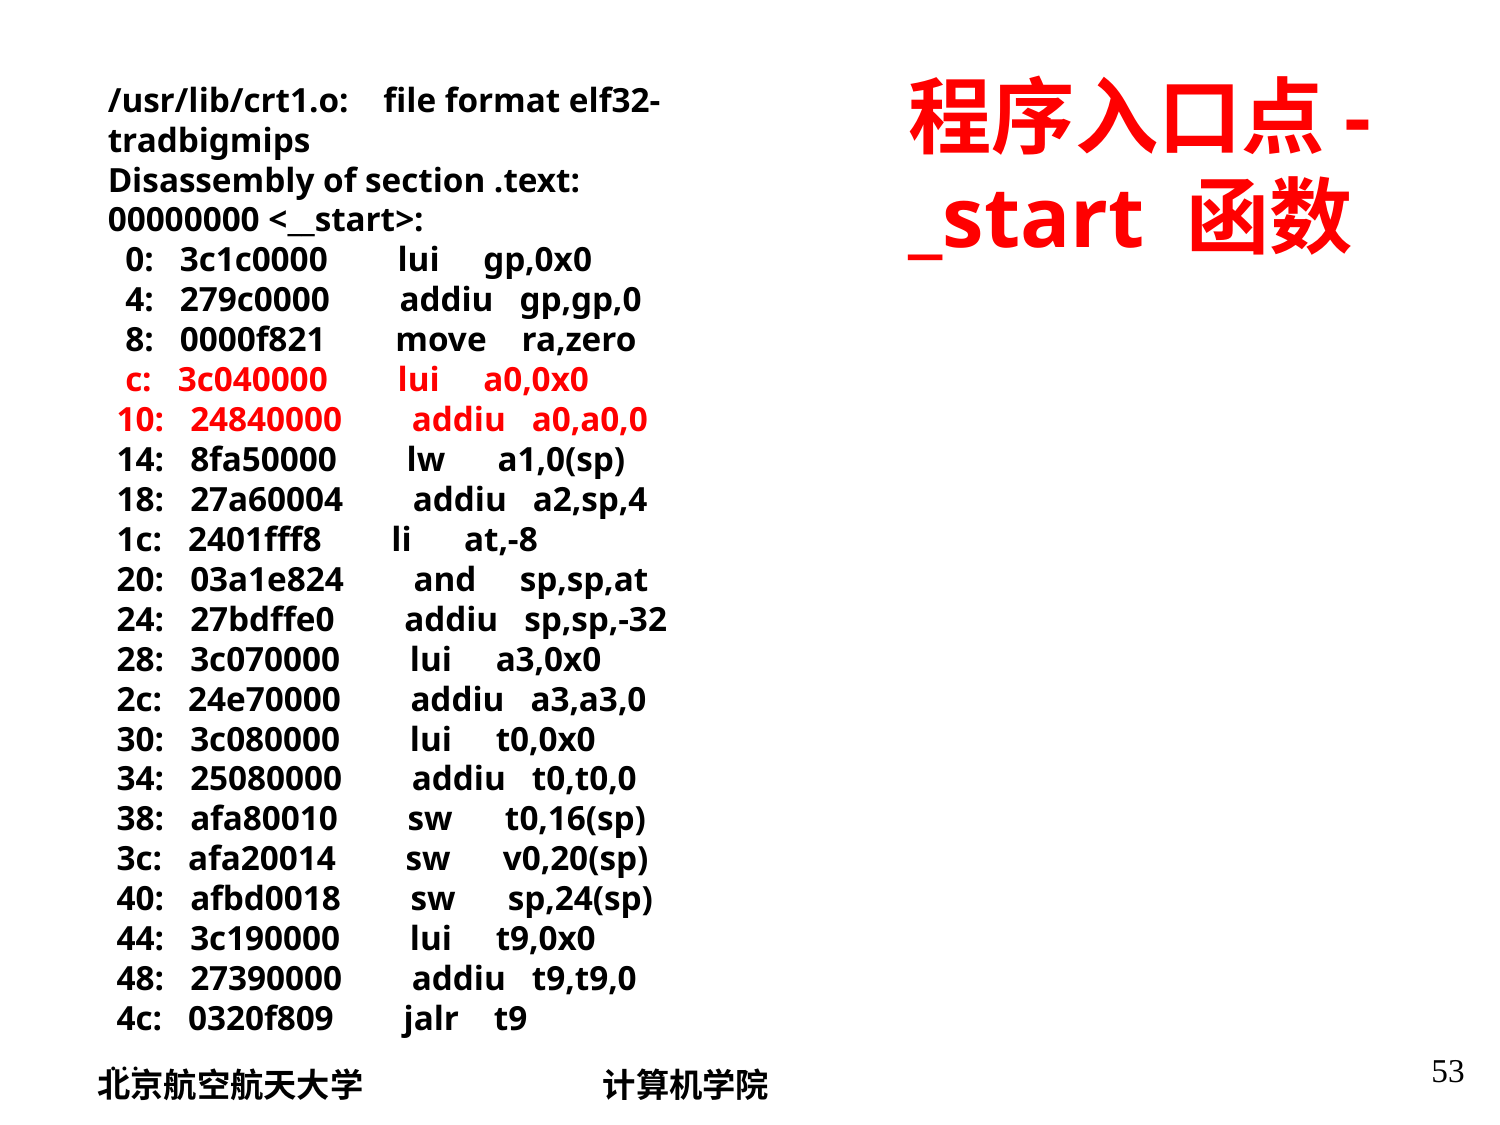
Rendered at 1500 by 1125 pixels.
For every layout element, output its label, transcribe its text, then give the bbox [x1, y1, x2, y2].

title 程序入口点- _start 函数 [893, 31, 1415, 297]
text_box /usr/lib/crt1.o: file format elf32-tradbigmips Disassembly of section .text: 00000000 <__start>: 0: 3c1c0000 lui gp,0x0 4: 279c0000 addiu gp,gp,0 8: 0000f821 move ra,zero c: 3c040000 lui a0,0x0 10: 24840000 addiu a0,a0,0 14: 8fa50000 lw a1,0(sp) 18: 27a60004 addiu a2,sp,4 1c: 2401fff8 li at,-8 20: 03a1e824 and sp,sp,at 24: 27bdffe0 addiu sp,sp,-32 28: 3c070000 lui a3,0x0 2c: 24e70000 addiu a3,a3,0 30: 3c080000 lui t0,0x0 34: 25080000 addiu t0,t0,0 38: afa80010 sw t0,16(sp) 3c: afa20014 sw v0,20(sp) 40: afbd0018 sw sp,24(sp) 44: 3c190000 lui t9,0x0 48: 27390000 addiu t9,t9,0 4c: 0320f809 jalr t9 … [93, 71, 839, 1085]
